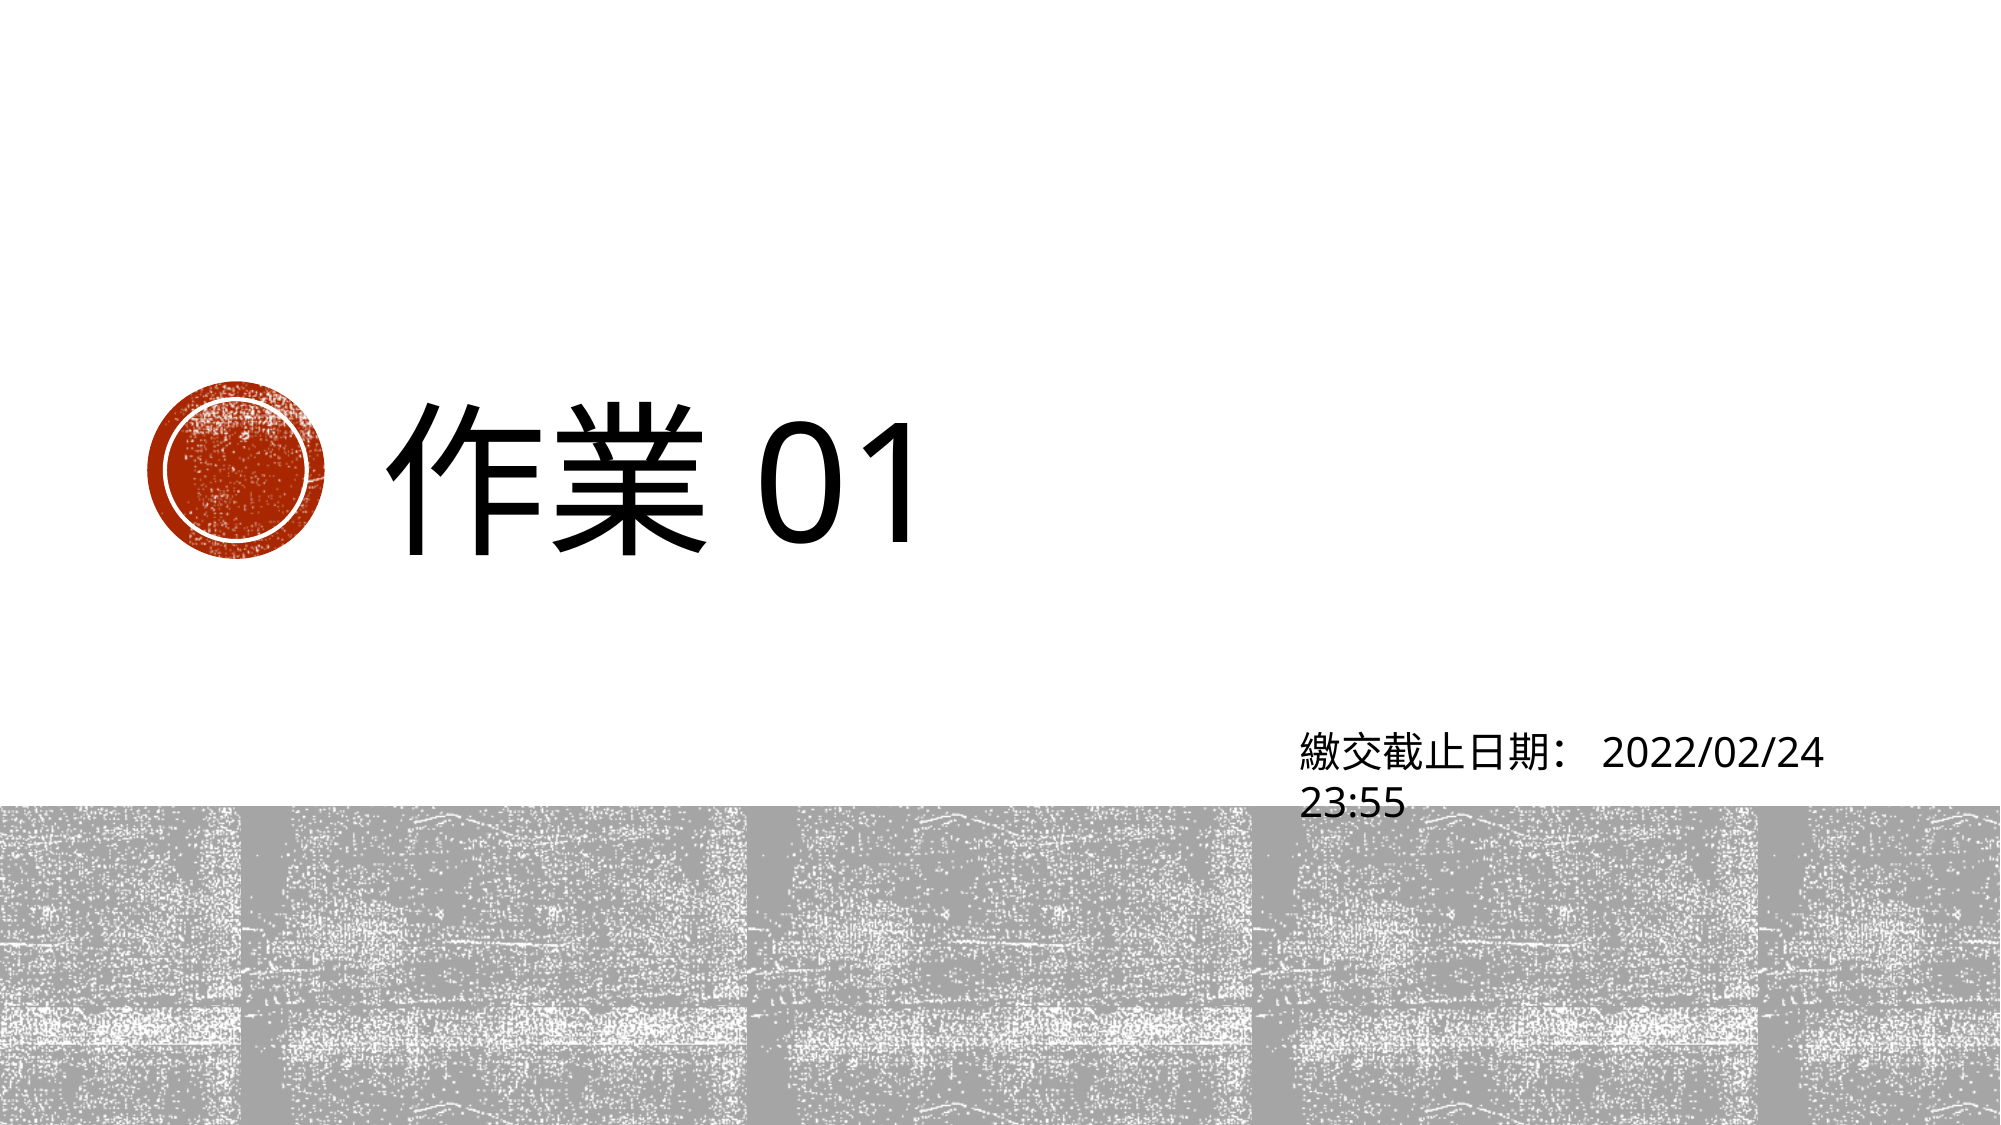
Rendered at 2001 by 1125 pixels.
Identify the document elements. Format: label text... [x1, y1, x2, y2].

picture [147, 381, 325, 559]
title 作業01 [364, 206, 1888, 784]
text_box 繳交截止日期：2022/02/24 23:55 [1284, 717, 1965, 833]
